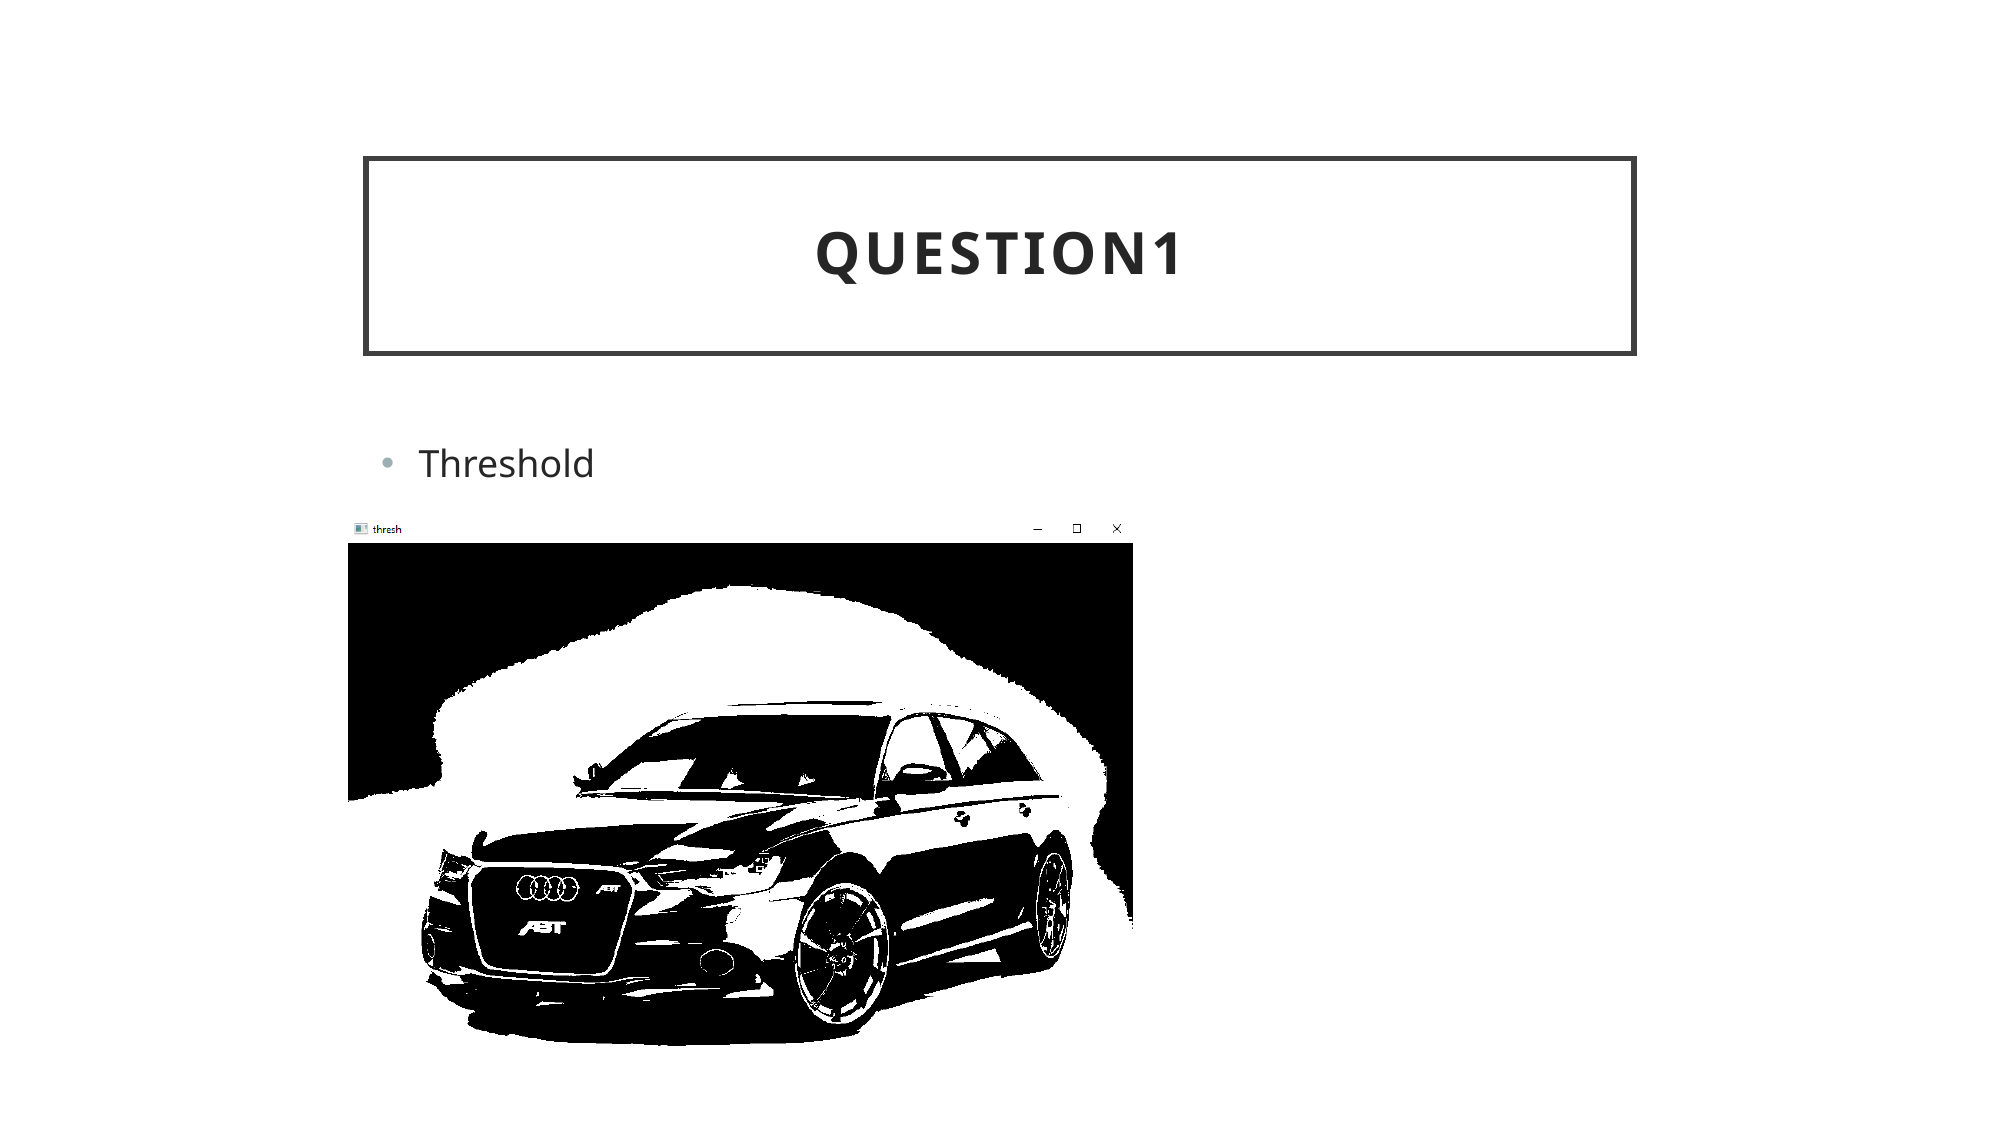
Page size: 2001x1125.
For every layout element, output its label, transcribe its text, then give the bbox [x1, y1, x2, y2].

picture [347, 517, 1133, 1084]
list Threshold [366, 432, 1634, 942]
title Question1 [363, 156, 1637, 356]
